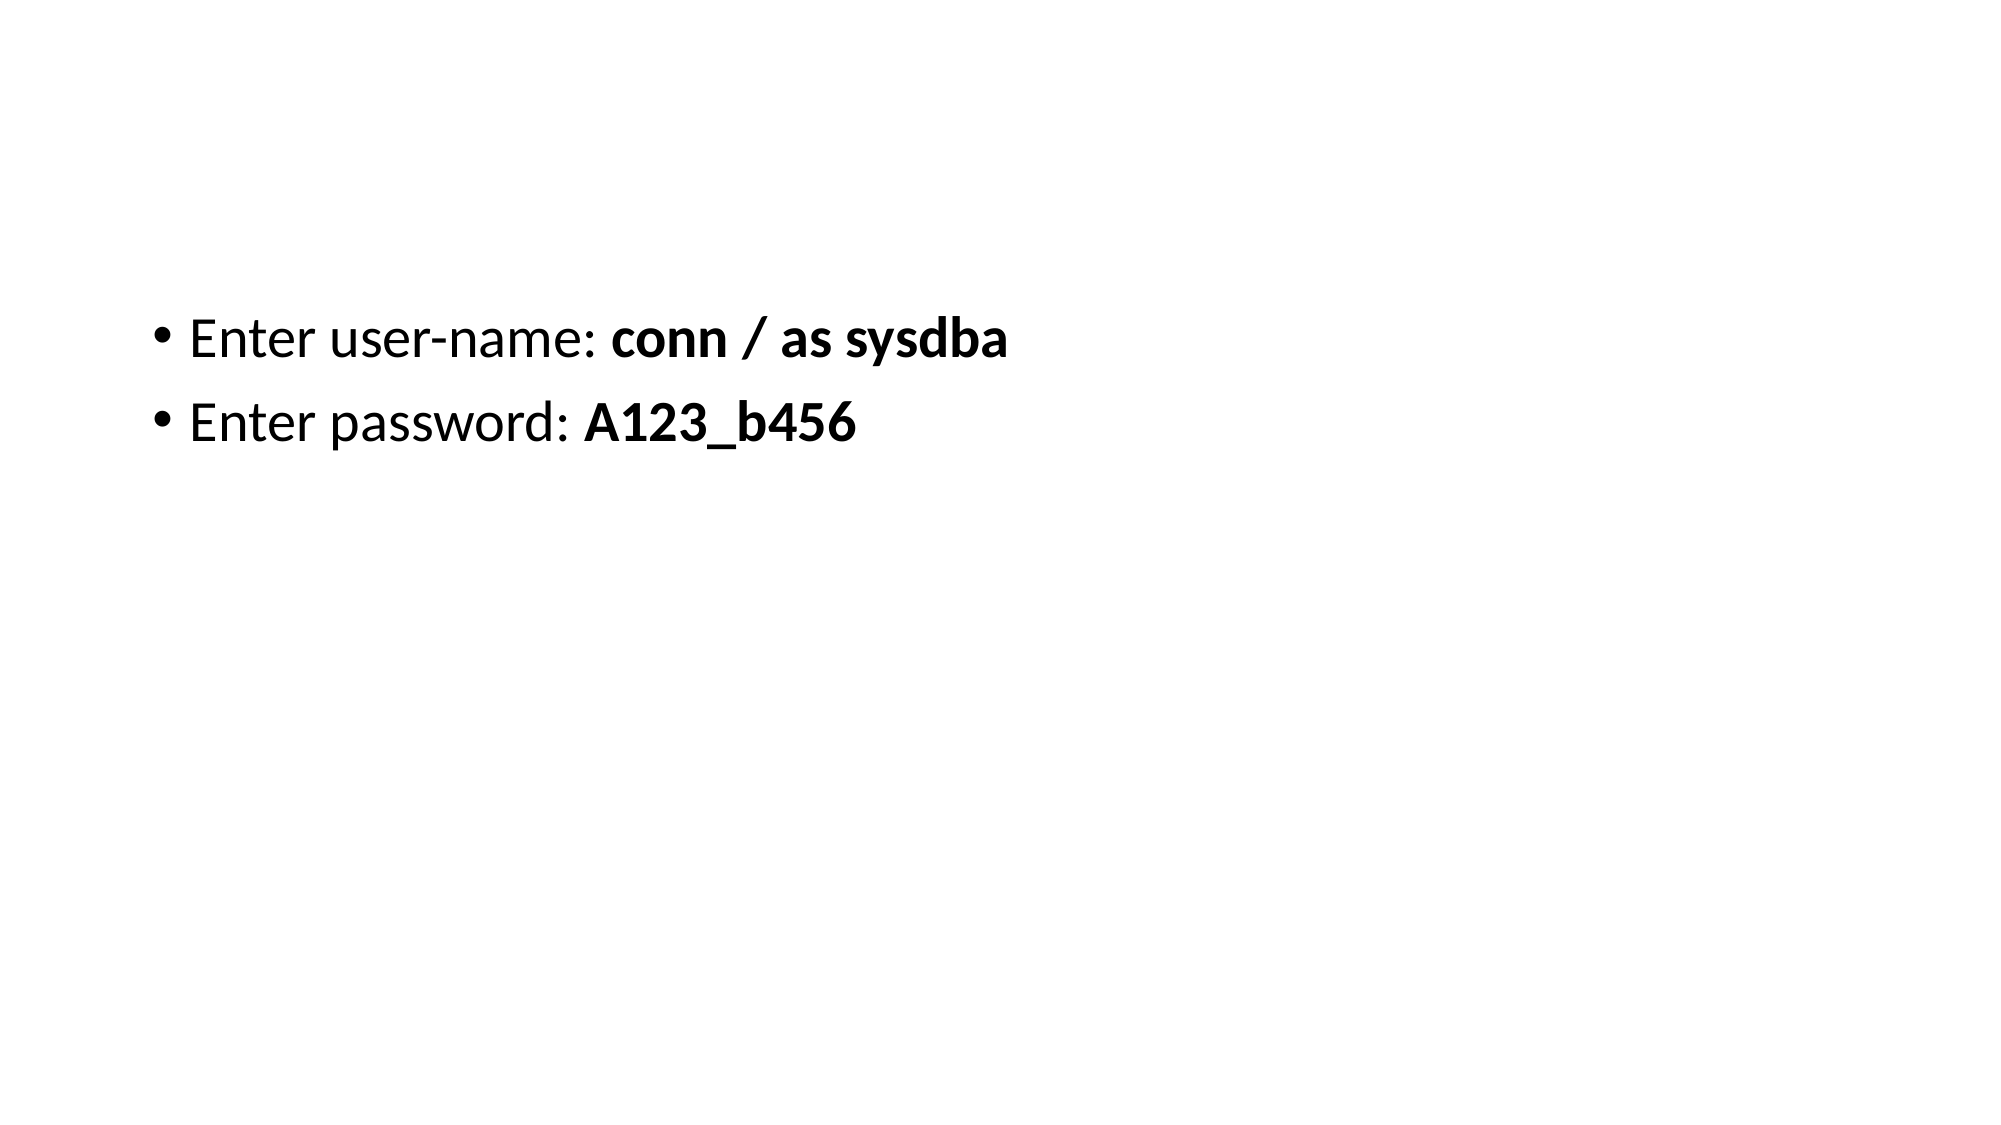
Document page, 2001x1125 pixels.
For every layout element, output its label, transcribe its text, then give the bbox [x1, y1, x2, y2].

list Enter user-name: conn / as sysdba Enter password: A123_b456 [137, 299, 1863, 1014]
